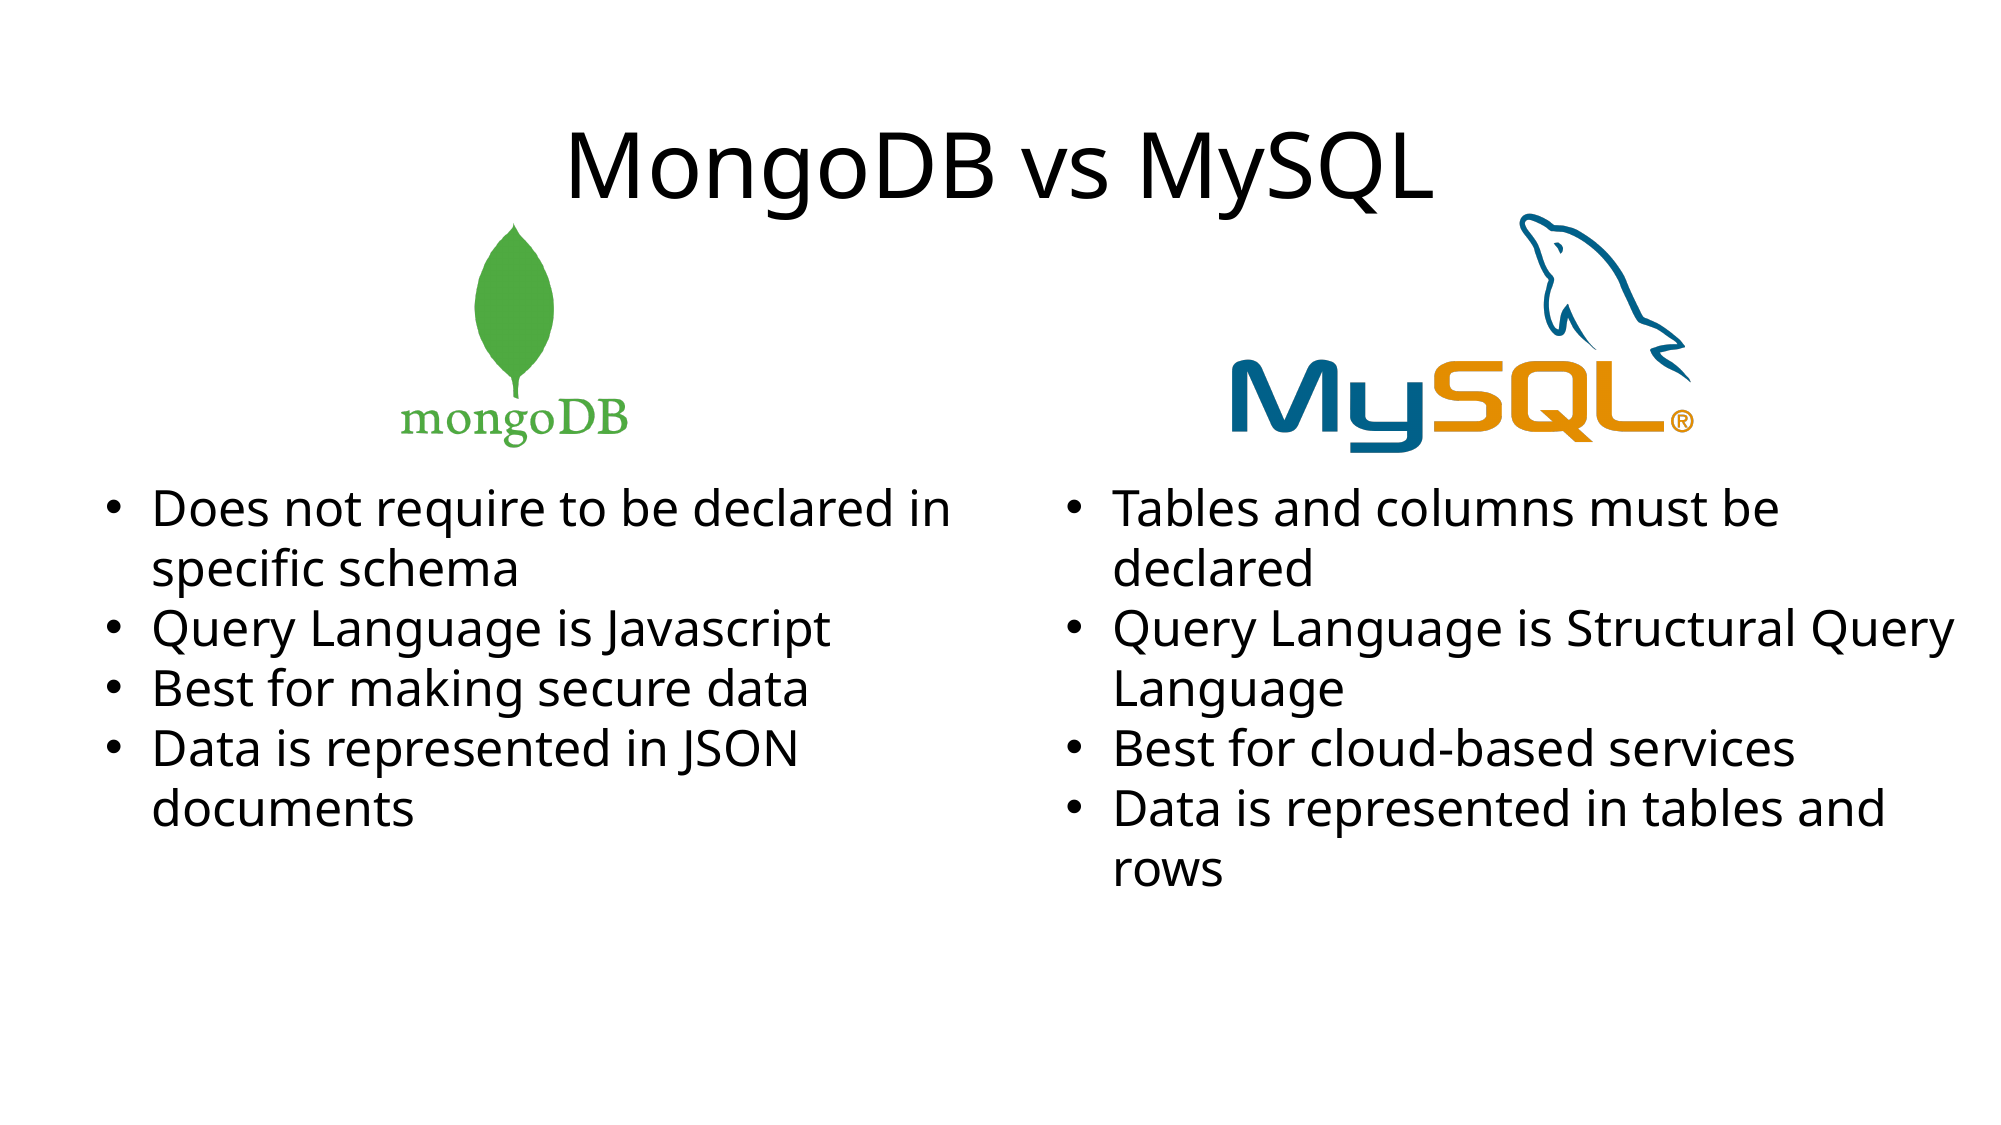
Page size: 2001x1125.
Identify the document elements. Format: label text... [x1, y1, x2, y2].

picture [395, 216, 632, 453]
text_box Tables and columns must be declared Query Language is Structural Query Language Best for cloud-based services Data is represented in tables and rows [1050, 469, 2000, 905]
title MongoDB vs MySQL [137, 59, 1863, 278]
text_box Does not require to be declared in specific schema Query Language is Javascript Best for making secure data Data is represented in JSON documents [90, 469, 1050, 905]
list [1230, 213, 1694, 453]
